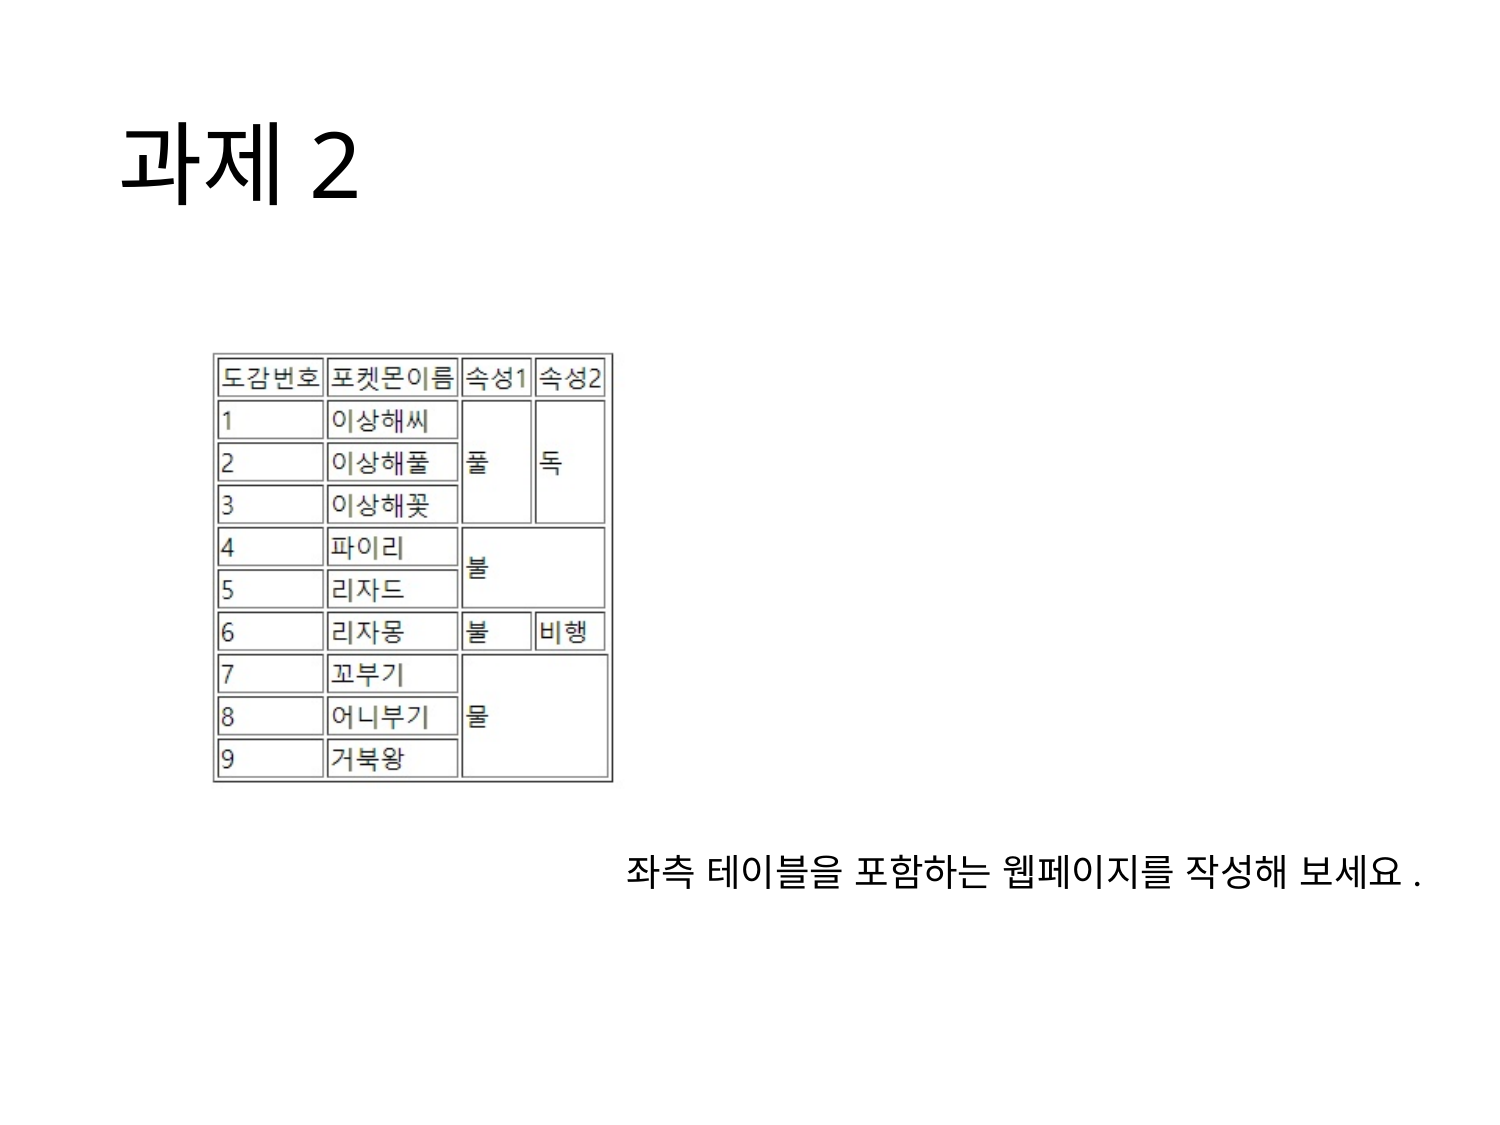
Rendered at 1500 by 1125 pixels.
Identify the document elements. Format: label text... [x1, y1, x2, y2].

text_box 좌측 테이블을 포함하는 웹페이지를 작성해 보세요. [611, 841, 1438, 902]
picture [210, 347, 626, 789]
title 과제2 [103, 59, 1397, 278]
